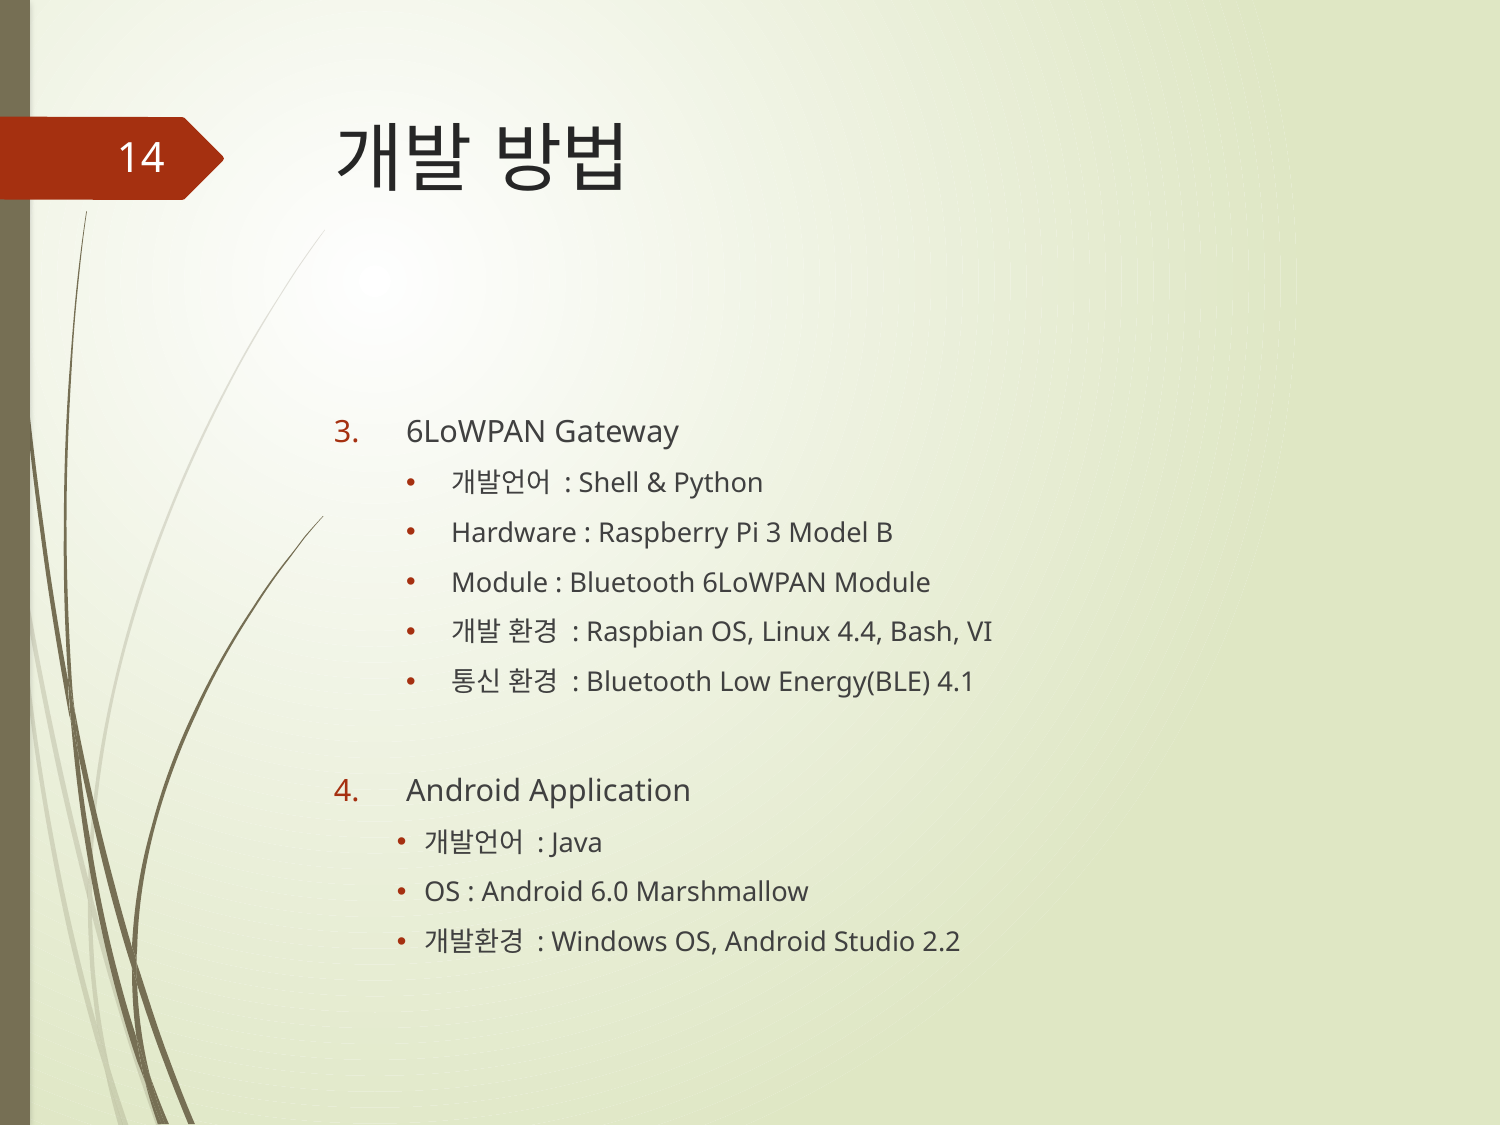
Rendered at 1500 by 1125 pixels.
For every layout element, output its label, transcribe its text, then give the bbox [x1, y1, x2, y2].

title 개발 방법 [319, 102, 1400, 313]
slide_number 14 [83, 129, 180, 190]
list 6LoWPAN Gateway 개발언어 : Shell & Python Hardware : Raspberry Pi 3 Model B Module : Bluetooth 6LoWPAN Module 개발 환경 : Raspbian OS, Linux 4.4, Bash, VI 통신 환경 : Bluetooth Low Energy(BLE) 4.1 Android Application 개발언어 : Java OS : Android 6.0 Marshmallow 개발환경 : Windows OS, Android Studio 2.2 [318, 350, 1400, 970]
